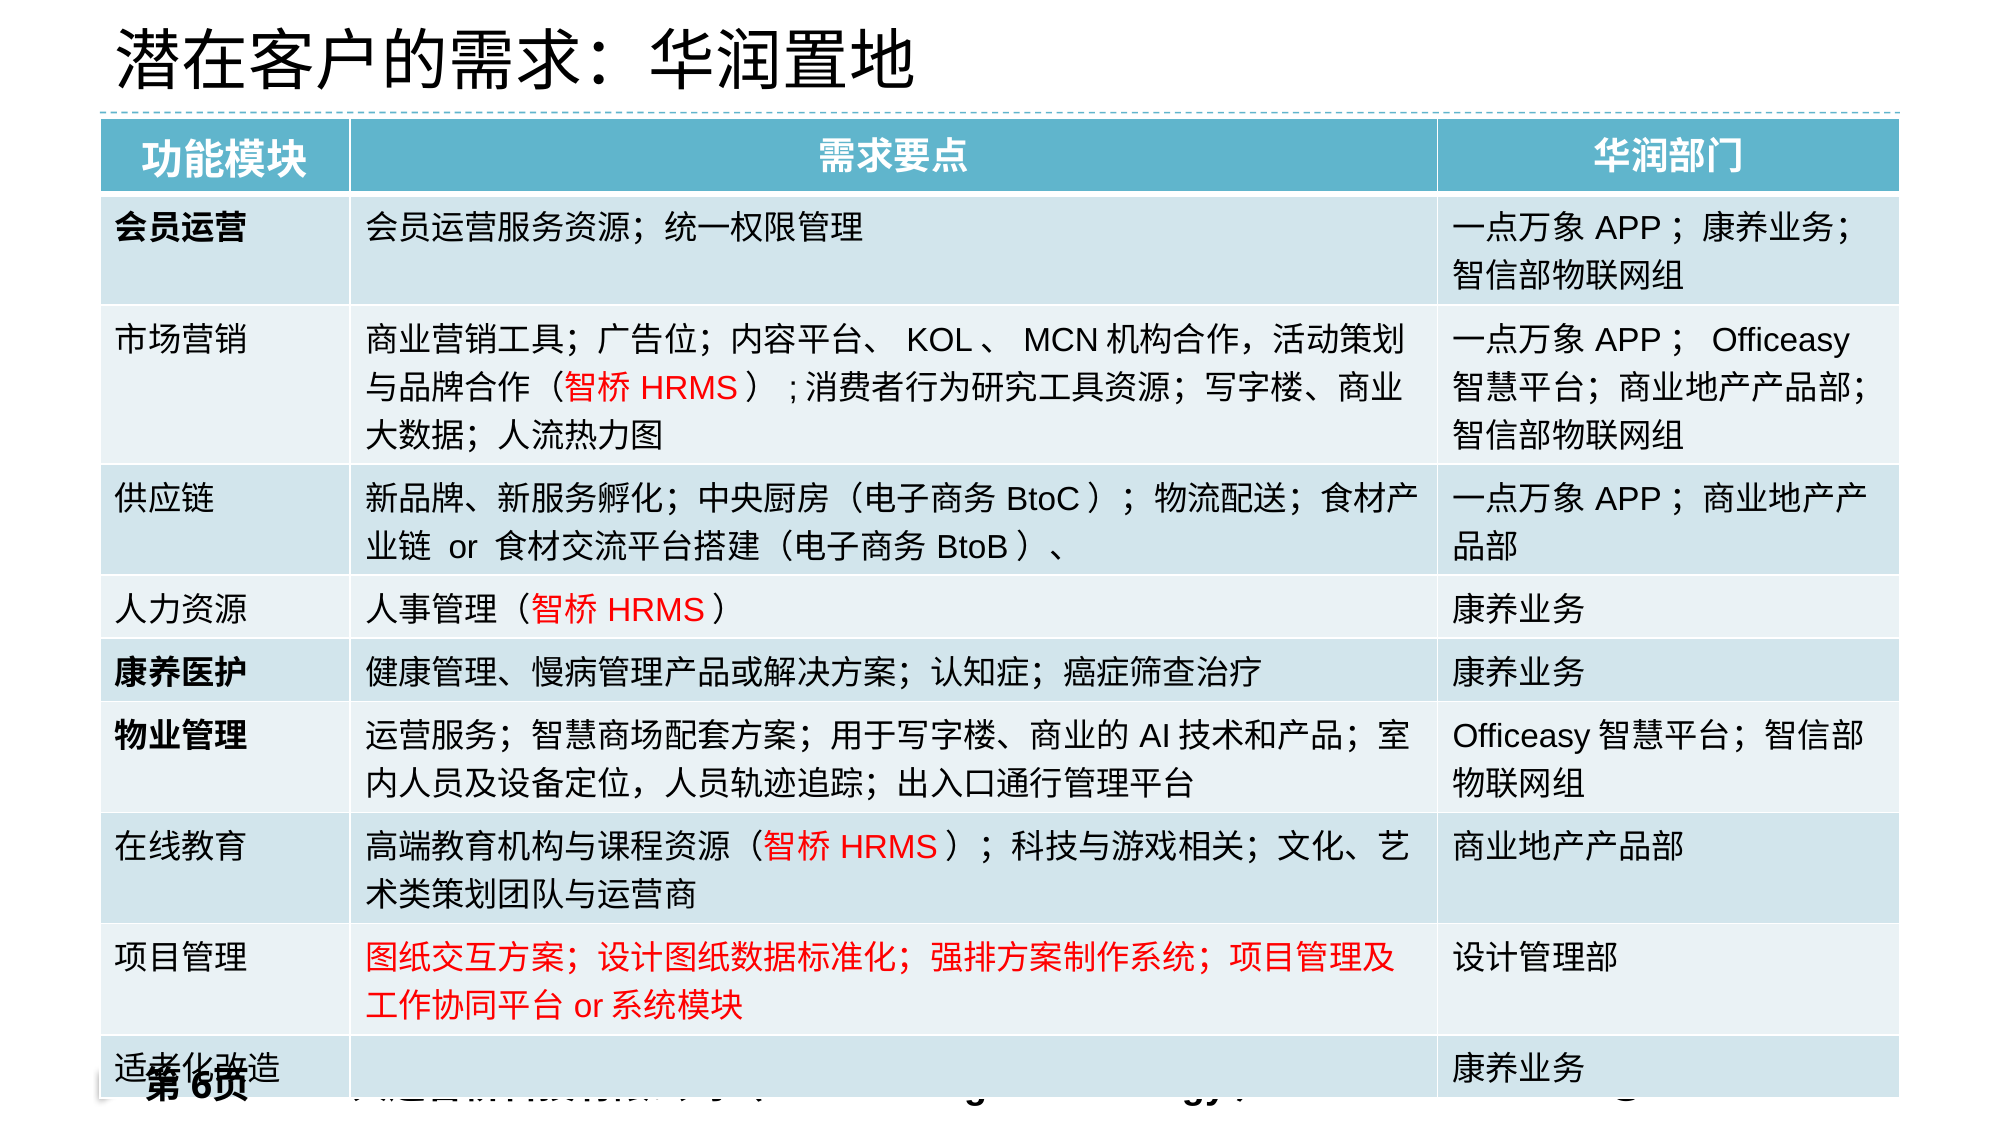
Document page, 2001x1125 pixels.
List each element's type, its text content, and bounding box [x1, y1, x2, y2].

table_header 需求要点 [351, 119, 1437, 191]
table_cell 设计管理部 [1438, 924, 1899, 1034]
table_cell 一点万象APP；康养业务；智信部物联网组 [1438, 197, 1899, 304]
table_cell 运营服务；智慧商场配套方案；用于写字楼、商业的AI技术和产品；室内人员及设备定位，人员轨迹追踪；出入口通行管理平台 [351, 702, 1437, 812]
table_cell 会员运营 [101, 197, 349, 304]
table_cell 一点万象APP；Officeasy智慧平台；商业地产产品部；智信部物联网组 [1438, 306, 1899, 463]
table_cell 健康管理、慢病管理产品或解决方案；认知症；癌症筛查治疗 [351, 639, 1437, 701]
table_cell 物业管理 [101, 702, 349, 812]
table_cell 人事管理（智桥HRMS） [351, 576, 1437, 637]
table_cell 一点万象APP；商业地产产品部 [1438, 465, 1899, 574]
table_cell 商业地产产品部 [1438, 813, 1899, 923]
table_cell [351, 1036, 1437, 1097]
table_cell 商业营销工具；广告位；内容平台、KOL、MCN机构合作，活动策划与品牌合作（智桥HRMS）;消费者行为研究工具资源；写字楼、商业大数据；人流热力图 [351, 306, 1437, 463]
table_cell 供应链 [101, 465, 349, 574]
table_header 华润部门 [1438, 119, 1899, 191]
table_cell 在线教育 [101, 813, 349, 923]
table_cell 项目管理 [101, 924, 349, 1034]
table_cell 康养业务 [1438, 1036, 1899, 1097]
table_cell 市场营销 [101, 306, 349, 463]
table_cell 图纸交互方案；设计图纸数据标准化；强排方案制作系统；项目管理及工作协同平台or系统模块 [351, 924, 1437, 1034]
table_cell 康养业务 [1438, 576, 1899, 637]
title 潜在客户的需求：华润置地 [99, 15, 1900, 100]
table_cell 康养业务 [1438, 639, 1899, 701]
table_cell 适老化改造 [101, 1036, 349, 1097]
table_cell 人力资源 [101, 576, 349, 637]
table_cell 会员运营服务资源；统一权限管理 [351, 197, 1437, 304]
table_cell 新品牌、新服务孵化；中央厨房（电子商务BtoC）；物流配送；食材产业链 or 食材交流平台搭建（电子商务BtoB）、 [351, 465, 1437, 574]
table_cell 高端教育机构与课程资源（智桥HRMS）；科技与游戏相关；文化、艺术类策划团队与运营商 [351, 813, 1437, 923]
table_cell Officeasy智慧平台；智信部物联网组 [1438, 702, 1899, 812]
table_cell 康养医护 [101, 639, 349, 701]
text_box 第6页 [129, 1056, 318, 1117]
table_header 功能模块 [101, 119, 349, 191]
